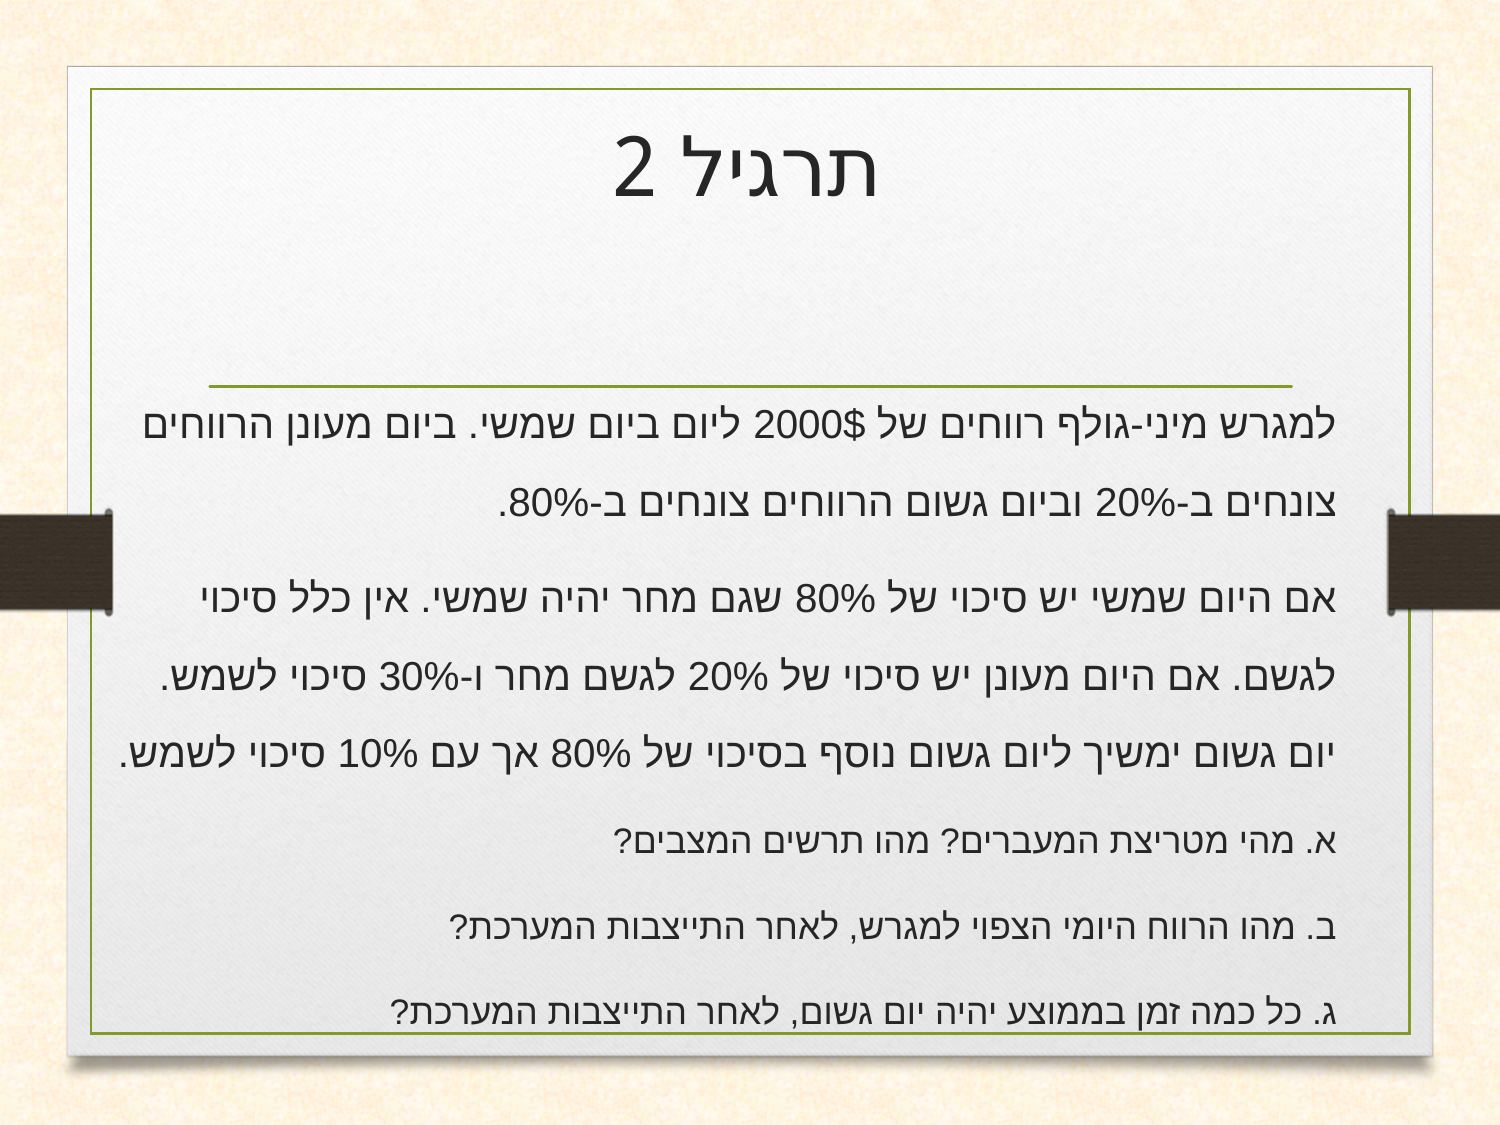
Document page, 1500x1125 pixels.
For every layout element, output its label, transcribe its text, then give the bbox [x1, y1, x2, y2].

title תרגיל 2 [171, 90, 1324, 236]
list למגרש מיני-גולף רווחים של 2000$ ליום ביום שמשי. ביום מעונן הרווחים צונחים ב-20% וביום גשום הרווחים צונחים ב-80%. אם היום שמשי יש סיכוי של 80% שגם מחר יהיה שמשי. אין כלל סיכוי לגשם. אם היום מעונן יש סיכוי של 20% לגשם מחר ו-30% סיכוי לשמש. יום גשום ימשיך ליום גשום נוסף בסיכוי של 80% אך עם 10% סיכוי לשמש. א. מהי מטריצת המעברים? מהו תרשים המצבים? ב. מהו הרווח היומי הצפוי למגרש, לאחר התייצבות המערכת? ג. כל כמה זמן בממוצע יהיה יום גשום, לאחר התייצבות המערכת? [100, 361, 1353, 1071]
picture [0, 0, 1500, 1125]
